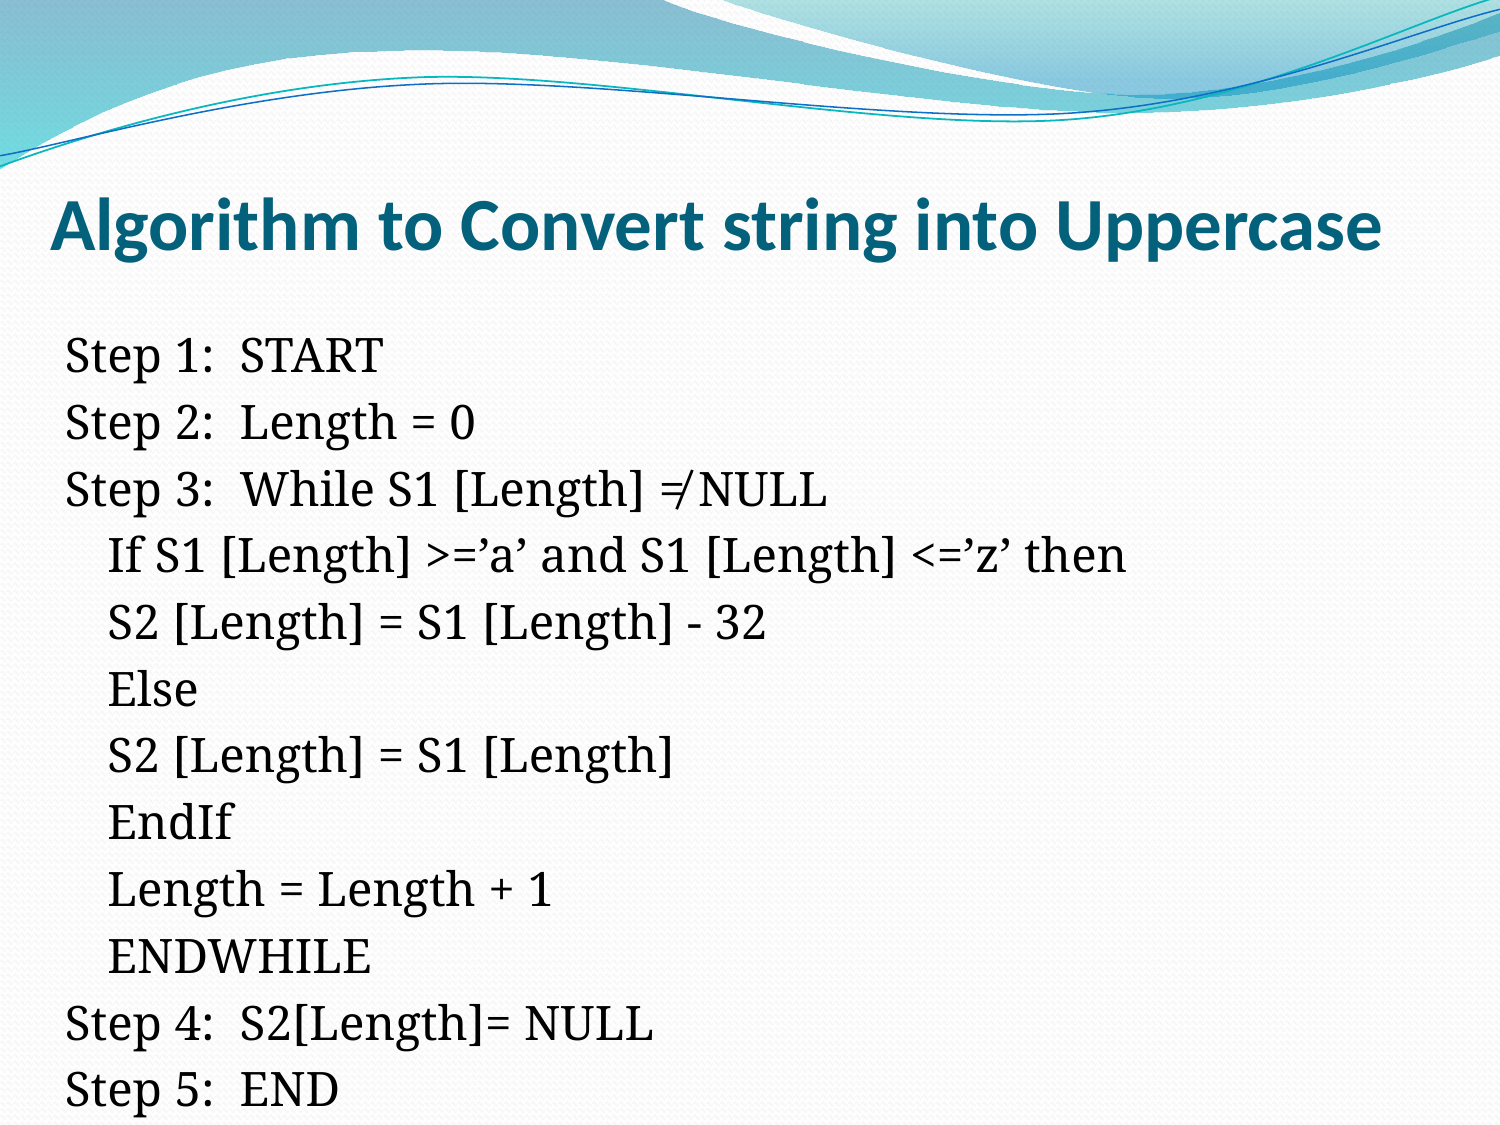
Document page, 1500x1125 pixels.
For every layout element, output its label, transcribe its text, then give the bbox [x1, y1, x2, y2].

list Step 1: START Step 2: Length = 0 Step 3: While S1 [Length] ≠ NULL If S1 [Length] >=’a’ and S1 [Length] <=’z’ then S2 [Length] = S1 [Length] - 32 Else S2 [Length] = S1 [Length] EndIf Length = Length + 1 ENDWHILE Step 4: S2[Length]= NULL Step 5: END [50, 317, 1500, 1125]
title Algorithm to Convert string into Uppercase [50, 162, 1488, 266]
